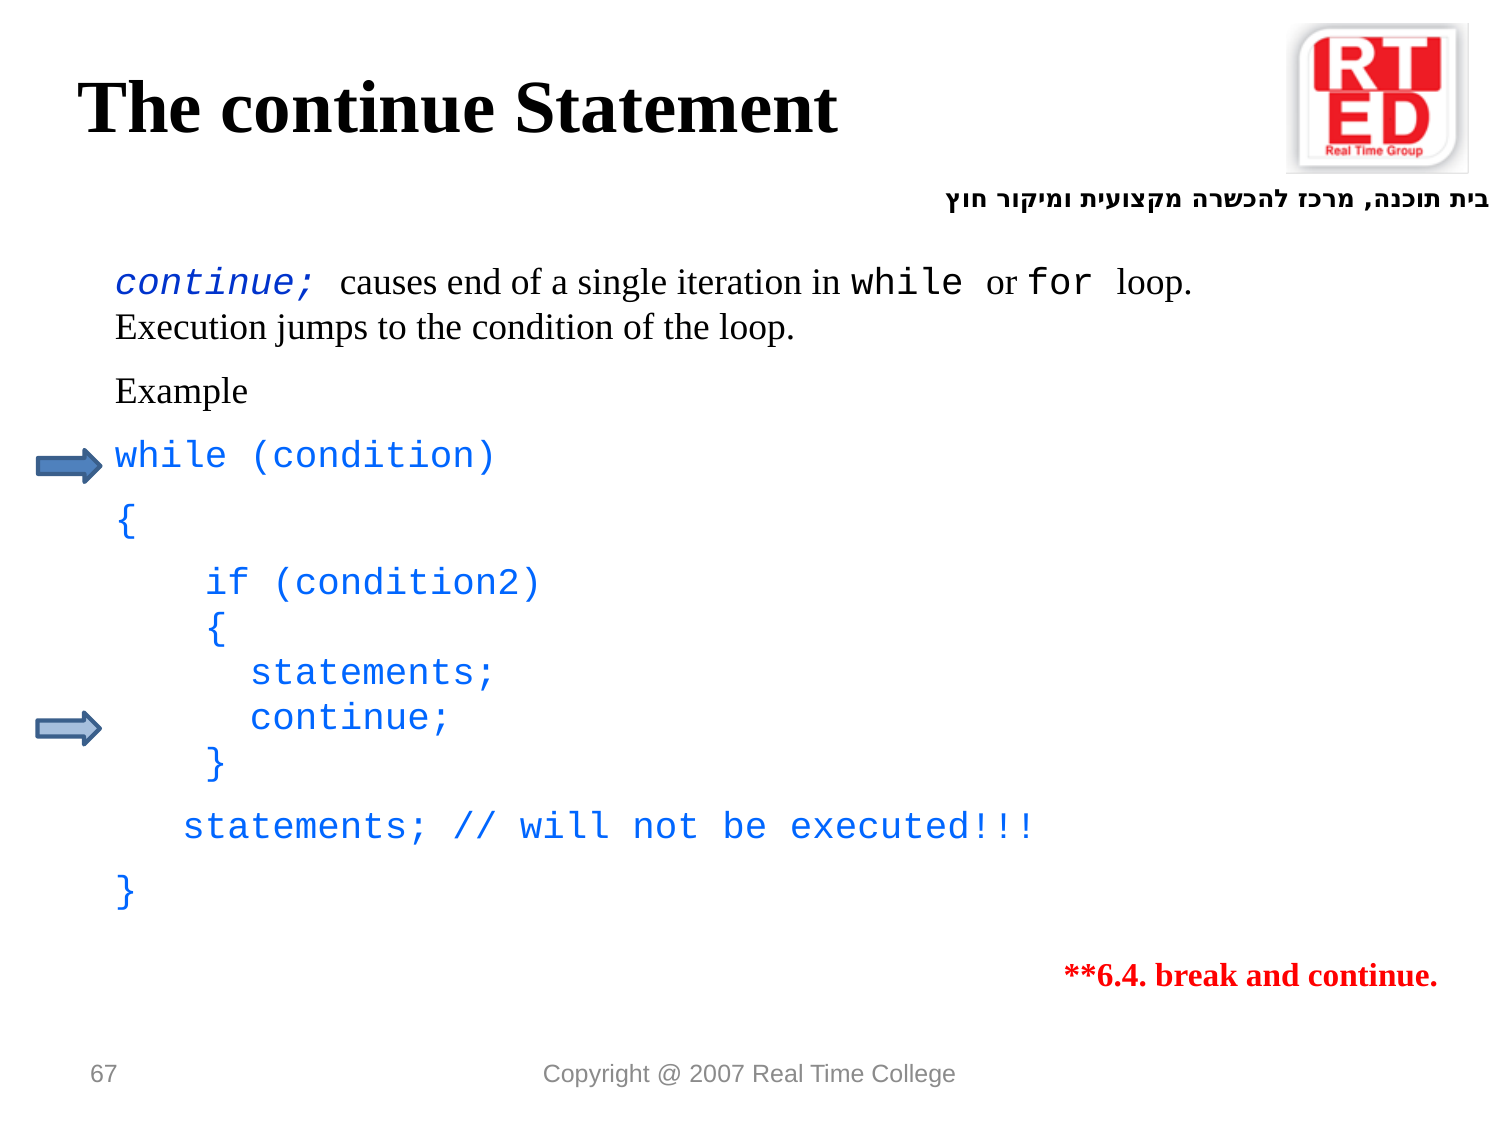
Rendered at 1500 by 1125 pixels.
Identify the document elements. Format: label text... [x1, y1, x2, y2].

text_box [35, 710, 103, 747]
text_box **6.4. break and continue. [1038, 937, 1454, 1003]
slide_number 67 [75, 1042, 425, 1103]
text_box [35, 448, 103, 484]
footer Copyright @ 2007 Real Time College [512, 1042, 988, 1103]
text_box continue; causes end of a single iteration in while or for loop. Execution jumps to the condition of the loop. Example while (condition) { if (condition2) { statements; continue; } statements; // will not be executed!!! } [99, 249, 1425, 918]
picture [1286, 23, 1470, 175]
text_box The continue Statement [62, 49, 950, 155]
